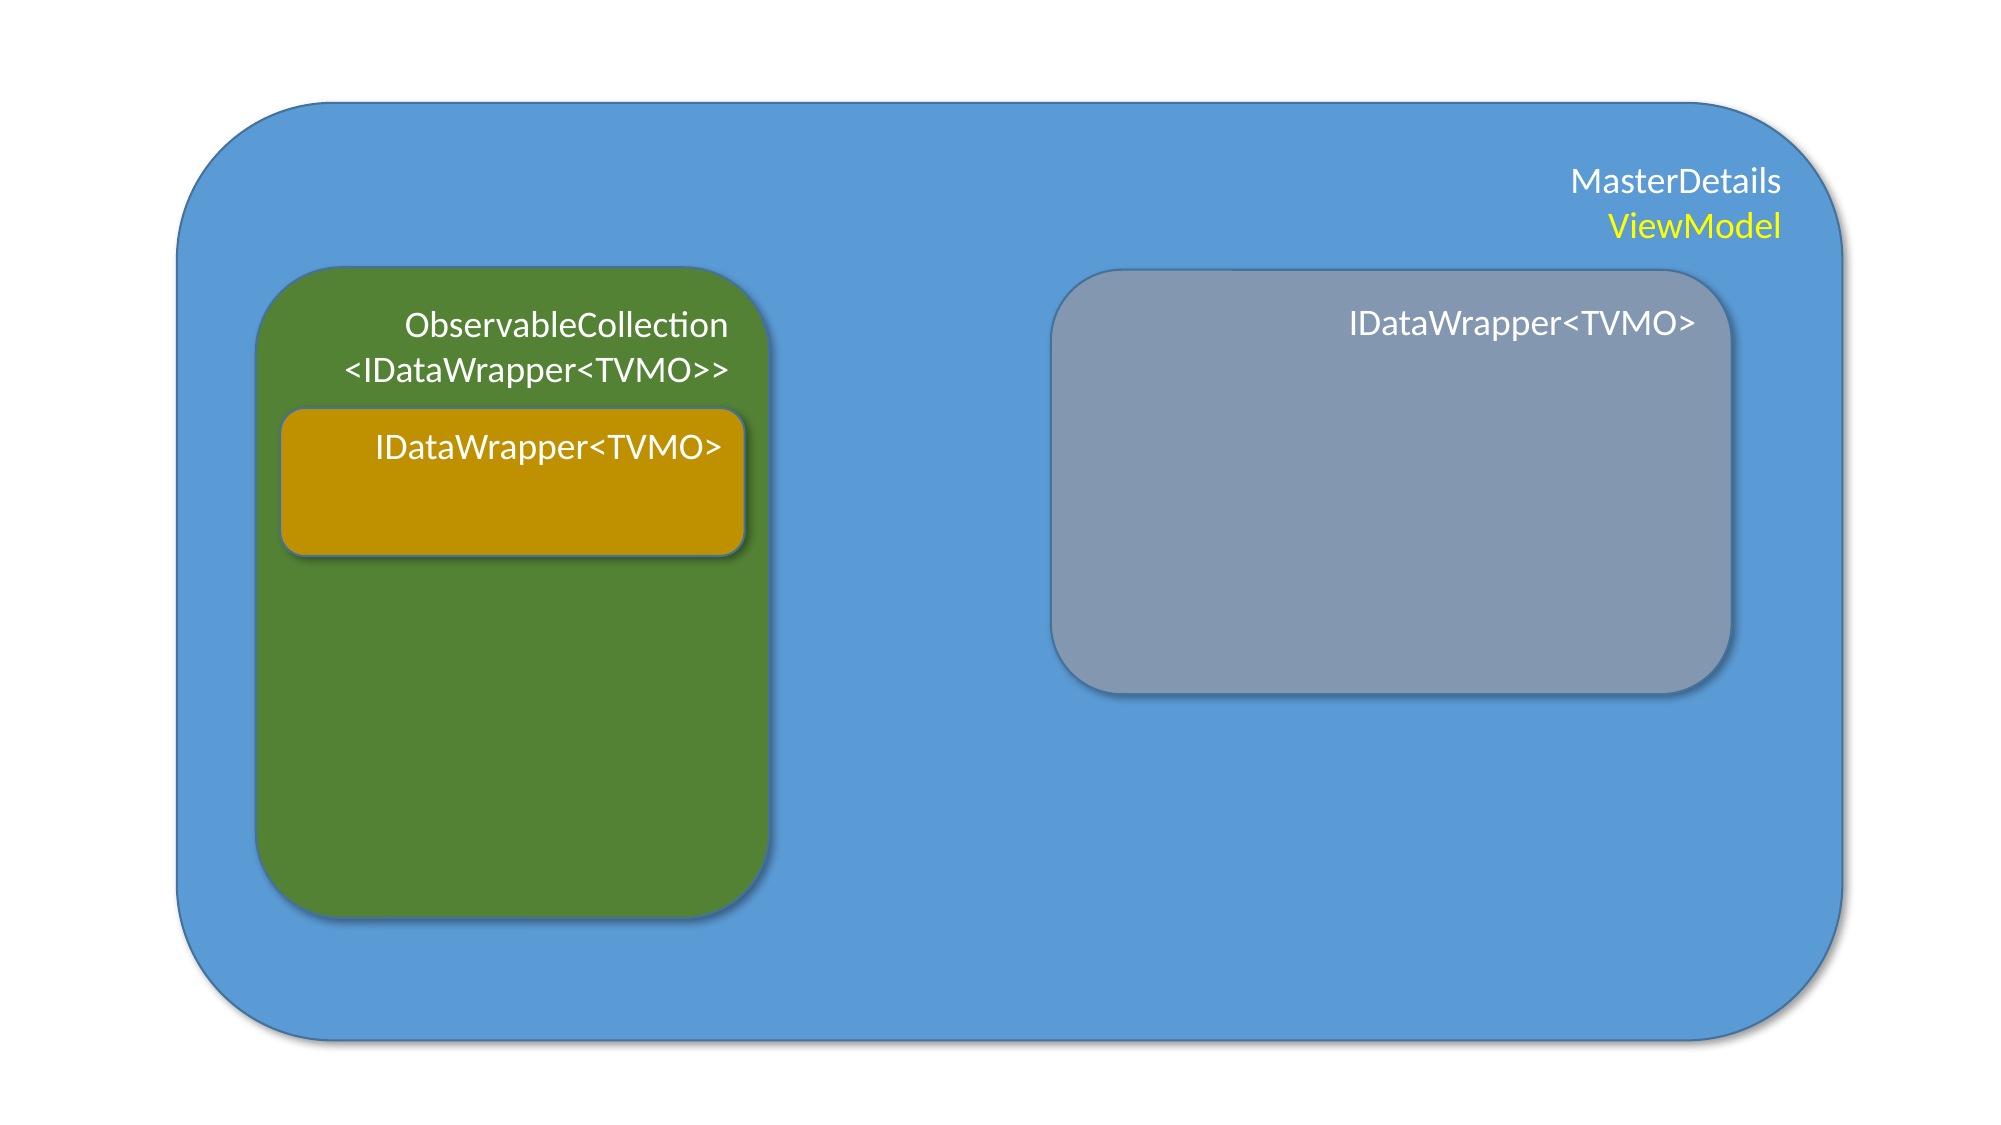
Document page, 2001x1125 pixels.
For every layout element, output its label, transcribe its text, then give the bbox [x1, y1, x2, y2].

text_box ObservableCollection <IDataWrapper<TVMO>> [254, 266, 771, 919]
text_box IDataWrapper<TVMO> [1049, 268, 1733, 696]
text_box MasterDetails ViewModel [175, 101, 1844, 1042]
text_box IDataWrapper<TVMO> [279, 406, 746, 558]
